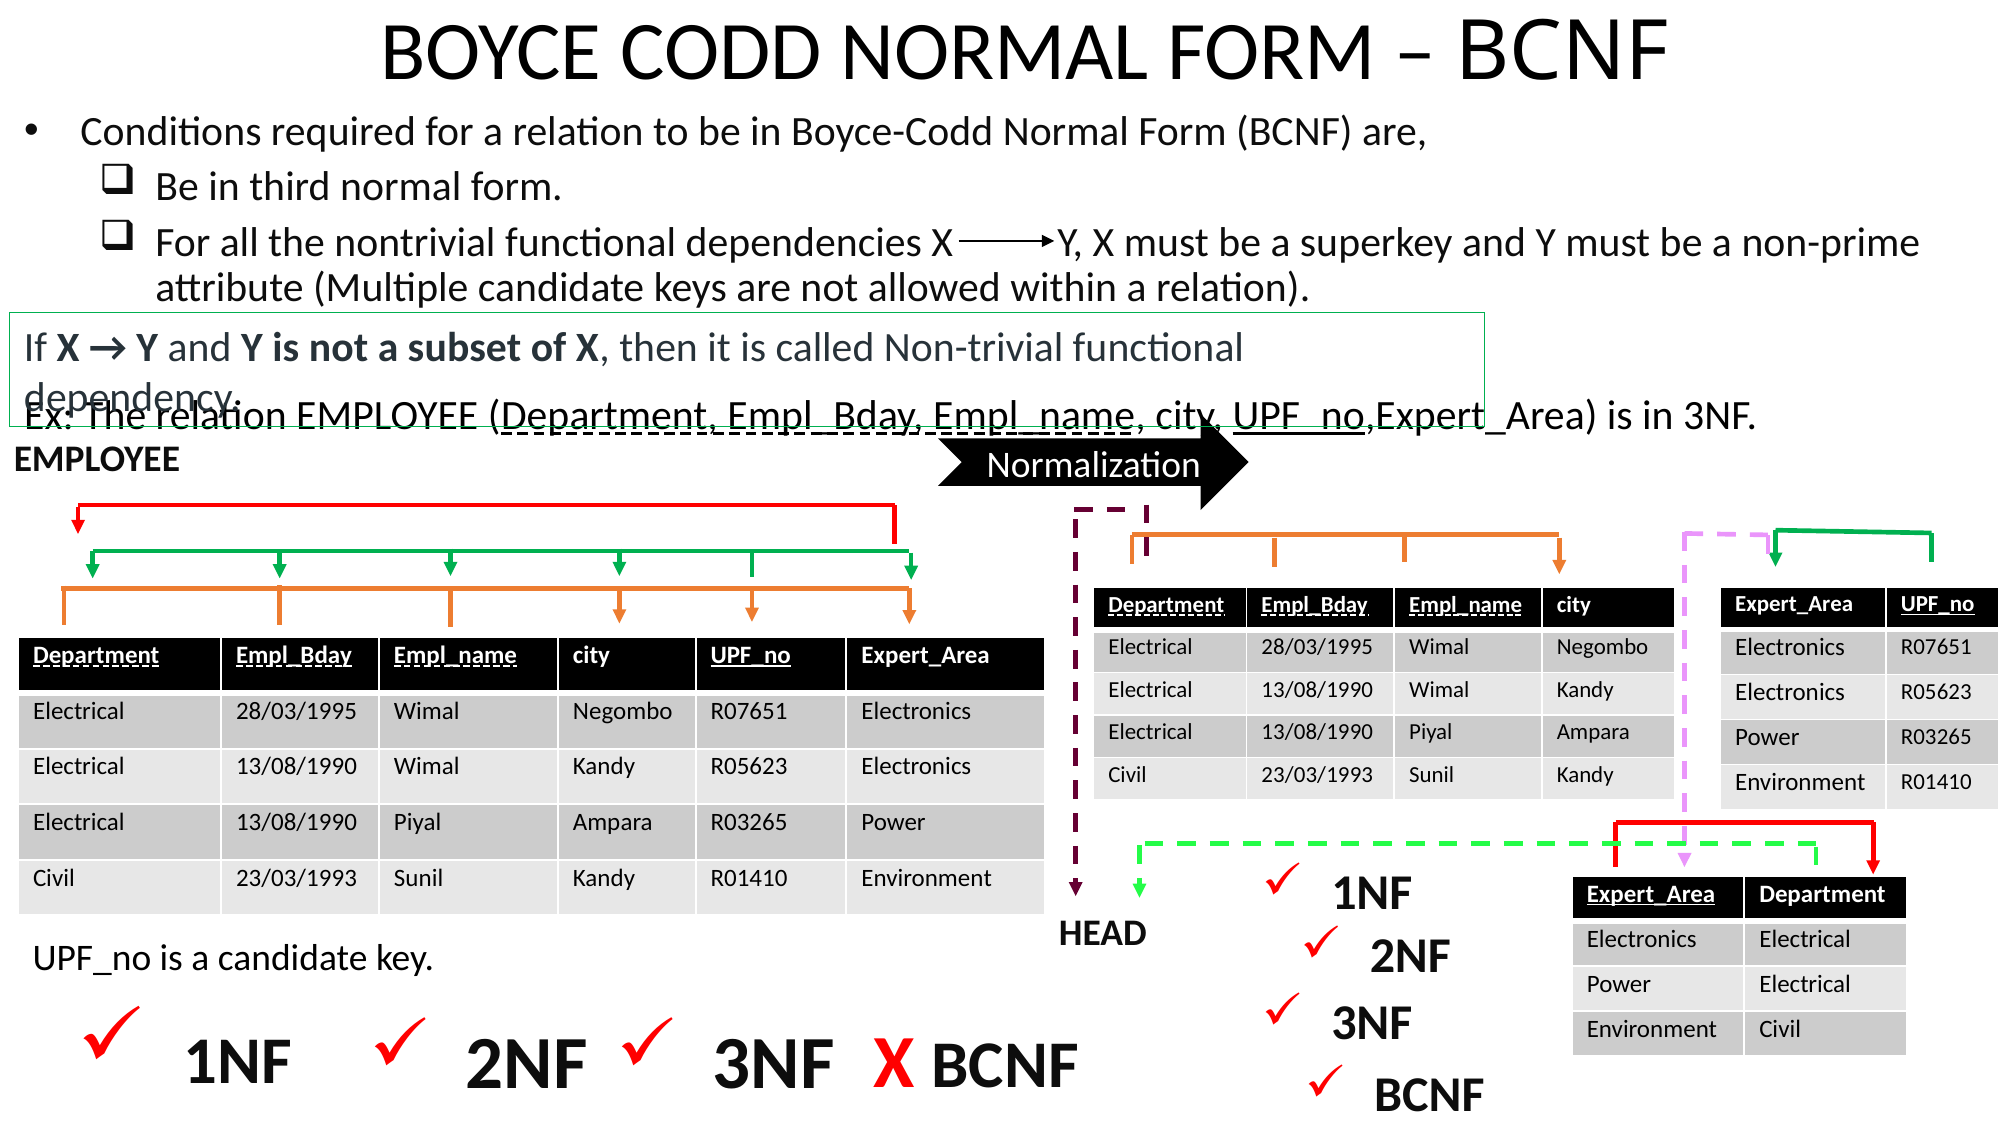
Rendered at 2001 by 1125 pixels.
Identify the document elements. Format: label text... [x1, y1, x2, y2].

text_box 3NF [602, 1005, 905, 1111]
table_cell Sunil [380, 861, 557, 914]
table_cell Civil [19, 861, 220, 914]
table_cell Negombo [559, 696, 695, 748]
table_cell 28/03/1995 [1247, 633, 1393, 672]
table_cell Kandy [1543, 758, 1674, 799]
table_cell Environment [847, 861, 1044, 914]
table_cell Civil [1745, 1012, 1906, 1055]
table_cell Electronics [1721, 632, 1885, 674]
table_cell Electronics [847, 696, 1044, 748]
table_cell Electrical [19, 750, 220, 803]
table_header UPF_no [697, 638, 845, 690]
table_cell Environment [1573, 1012, 1743, 1055]
table_header UPF_no [1887, 588, 1998, 627]
table_cell Civil [1094, 758, 1246, 799]
text_box 2NF [354, 1005, 602, 1111]
table_cell R01410 [1887, 765, 1998, 809]
table_cell Electronics [1721, 675, 1885, 719]
table_header Expert_Area [1573, 877, 1743, 918]
table_cell Wimal [380, 696, 557, 748]
table_cell 23/03/1993 [222, 861, 378, 914]
text_box BCNF [1290, 1054, 1593, 1125]
table_cell R03265 [1887, 720, 1998, 764]
table_header city [1543, 588, 1674, 627]
table_cell Wimal [1395, 673, 1541, 714]
table_cell Electrical [1745, 924, 1906, 965]
table_cell Kandy [1543, 673, 1674, 714]
table_cell R07651 [1887, 632, 1998, 674]
table_cell R05623 [1887, 675, 1998, 719]
table_header Expert_Area [1721, 588, 1885, 627]
table_header city [559, 638, 695, 690]
table_cell Ampara [559, 805, 695, 859]
table_header Empl_name [380, 638, 557, 690]
table_cell Ampara [1543, 716, 1674, 757]
text_box 3NF [1247, 982, 1550, 1058]
table_header Empl_Bday [1247, 588, 1393, 627]
table_cell Kandy [559, 861, 695, 914]
table_header Expert_Area [847, 638, 1044, 690]
title BOYCE CODD NORMAL FORM – BCNF [18, 0, 2000, 101]
text_box If X → Y and Y is not a subset of X, then it is called Non-trivial functional dependency. [9, 312, 1485, 427]
text_box 2NF [1285, 915, 1571, 990]
table_header Department [1745, 877, 1906, 918]
table_cell Piyal [1395, 716, 1541, 757]
table_cell Electrical [1745, 967, 1906, 1010]
table_cell Electrical [1094, 673, 1246, 714]
text_box UPF_no is a candidate key. [18, 925, 488, 986]
table_cell 13/08/1990 [222, 805, 378, 859]
table_cell Piyal [380, 805, 557, 859]
table_cell 23/03/1993 [1247, 758, 1393, 799]
table_cell 13/08/1990 [1247, 673, 1393, 714]
table_cell Negombo [1543, 633, 1674, 672]
table_cell Electronics [1573, 924, 1743, 965]
table_cell Electrical [19, 805, 220, 859]
table_header Empl_Bday [222, 638, 378, 690]
table_header Department [1094, 588, 1246, 627]
table_header Department [19, 638, 220, 690]
table_cell Electrical [1094, 716, 1246, 757]
table_cell R03265 [697, 805, 845, 859]
table_cell Power [1721, 720, 1885, 764]
table_cell R01410 [697, 861, 845, 914]
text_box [1776, 530, 1932, 534]
table_cell Environment [1721, 765, 1885, 809]
text_box 1NF [62, 992, 365, 1108]
table_cell Power [847, 805, 1044, 859]
table_cell Wimal [380, 750, 557, 803]
table_cell Electrical [19, 696, 220, 748]
table_cell Sunil [1395, 758, 1541, 799]
text_box 1NF [1247, 851, 1550, 927]
table_cell Kandy [559, 750, 695, 803]
text_box Ex: The relation EMPLOYEE (Department, Empl_Bday, Empl_name, city, UPF_no,Expert_Area) is in 3NF. [9, 314, 2000, 678]
table_cell 28/03/1995 [222, 696, 378, 748]
text_box X BCNF [858, 1004, 1161, 1110]
table_cell Electrical [1094, 633, 1246, 672]
table_cell R07651 [697, 696, 845, 748]
subtitle Conditions required for a relation to be in Boyce-Codd Normal Form (BCNF) are, Be in third normal form. For all the nontrivial functional dependencies X Y, X must be a superkey and Y must be a non-prime attribute (Multiple candidate keys are not allowed within a relation). [9, 101, 2000, 314]
text_box Normalization [938, 427, 1249, 511]
table_header Empl_name [1395, 588, 1541, 627]
table_cell Wimal [1395, 633, 1541, 672]
table_cell 13/08/1990 [222, 750, 378, 803]
text_box HEAD [1044, 900, 1442, 960]
table_cell Power [1573, 967, 1743, 1010]
table_cell R05623 [697, 750, 845, 803]
text_box EMPLOYEE [0, 426, 397, 486]
table_cell Electronics [847, 750, 1044, 803]
table_cell 13/08/1990 [1247, 716, 1393, 757]
